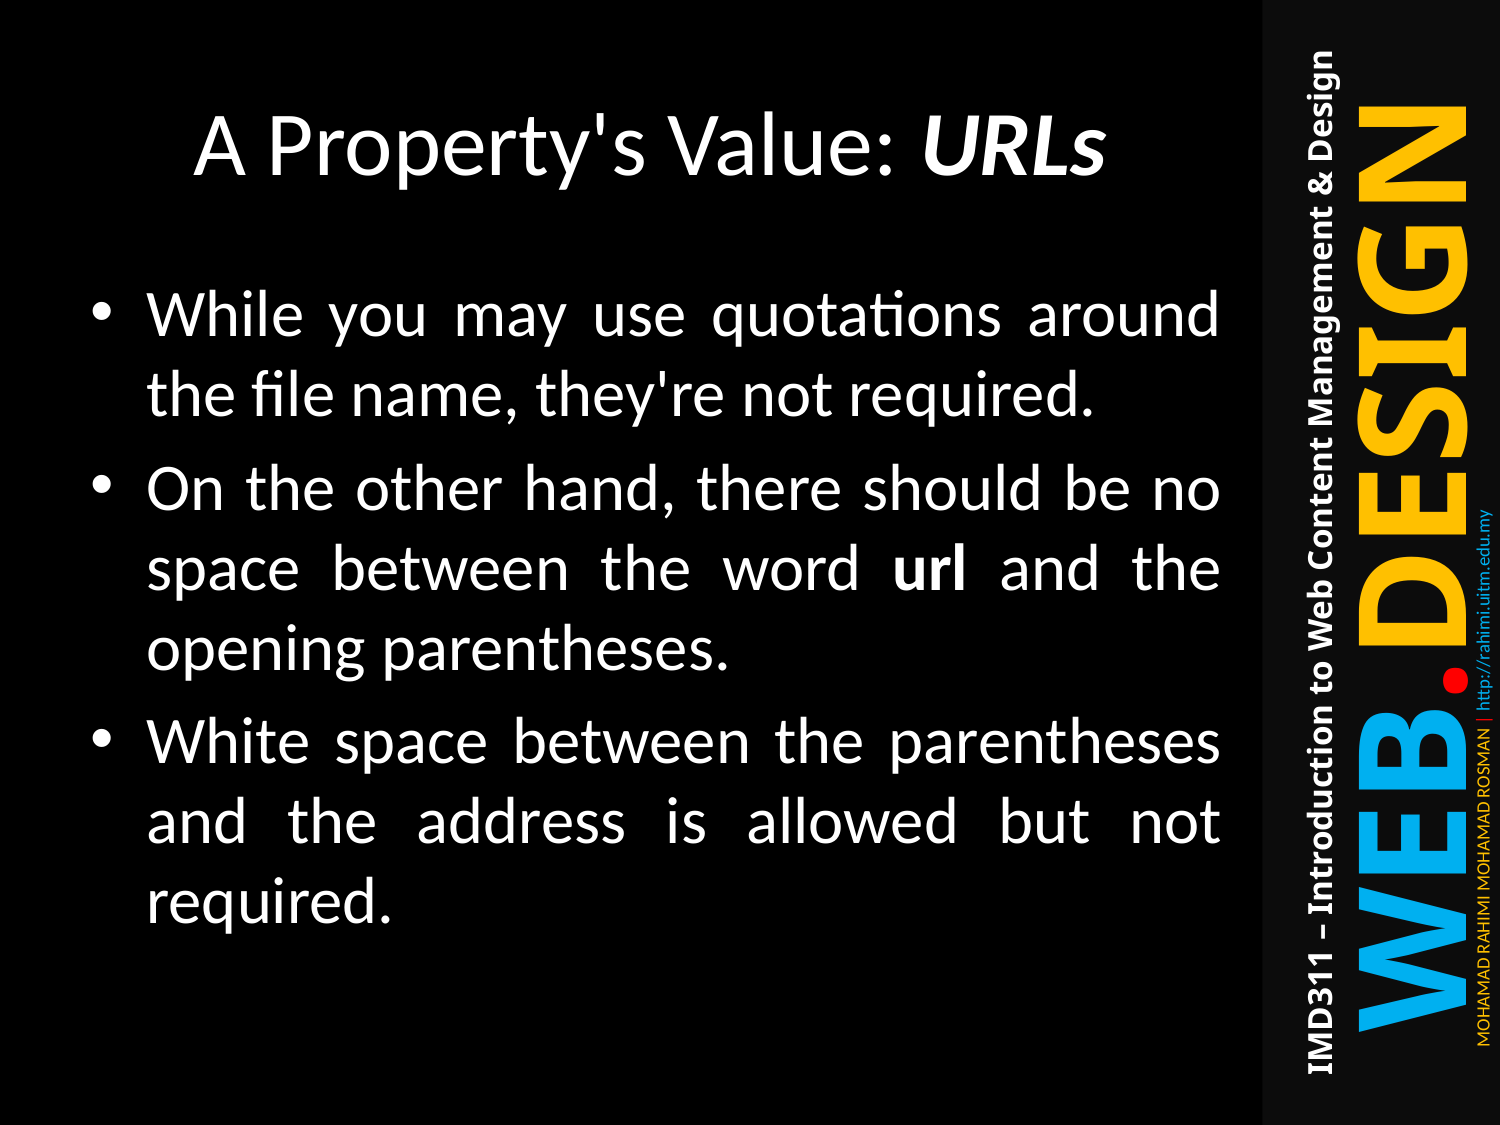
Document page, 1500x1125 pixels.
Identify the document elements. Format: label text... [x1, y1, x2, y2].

title A Property's Value: URLs [75, 45, 1225, 233]
list While you may use quotations around the file name, they're not required. On the other hand, there should be no space between the word url and the opening parentheses. White space between the parentheses and the address is allowed but not required. [75, 262, 1238, 1005]
